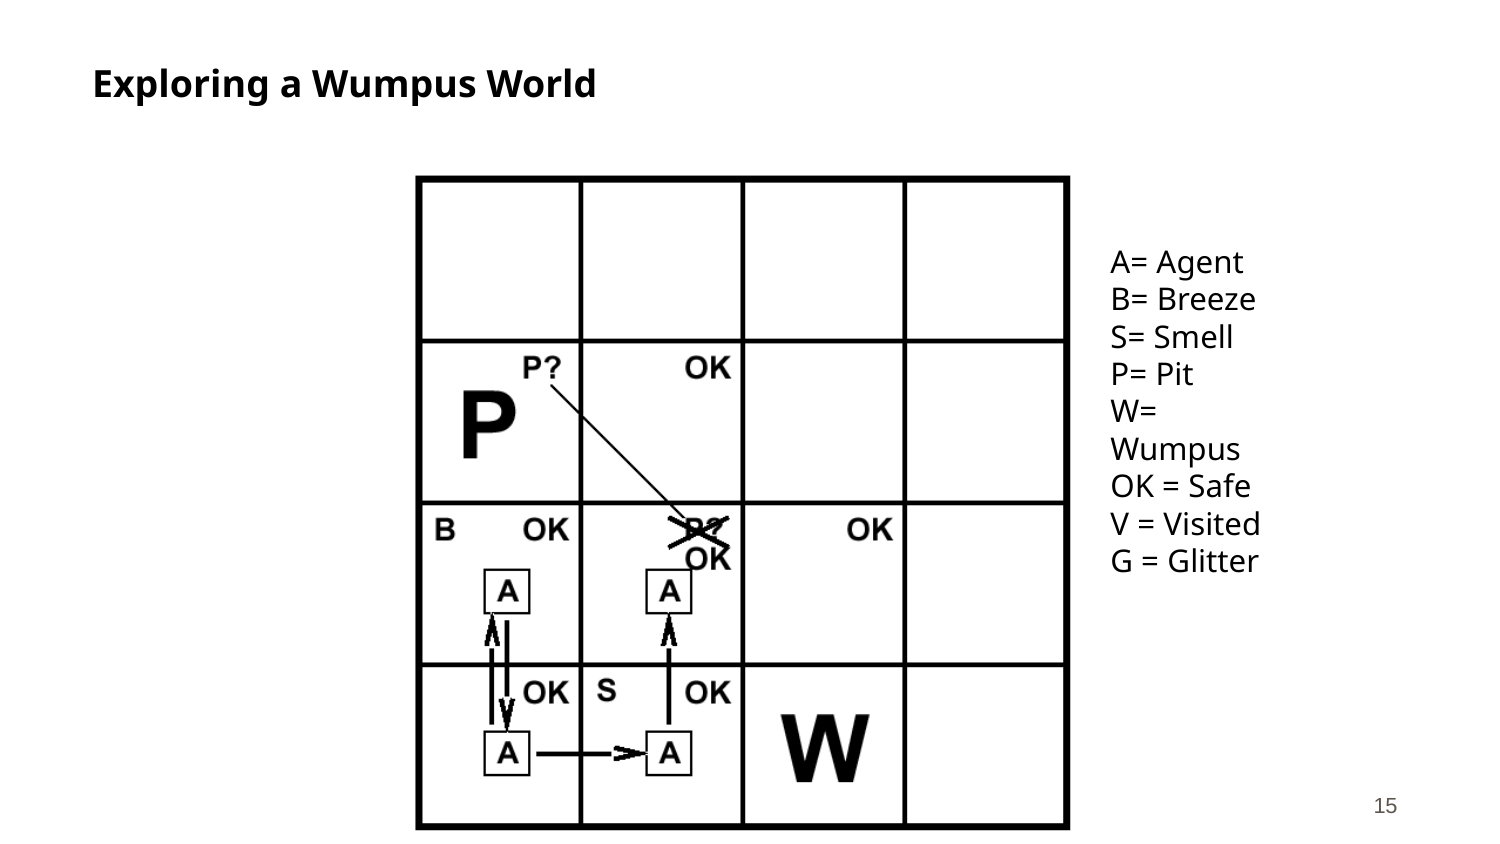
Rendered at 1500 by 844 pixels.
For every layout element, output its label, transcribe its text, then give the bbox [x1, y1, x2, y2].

title Exploring a Wumpus World [77, 28, 1415, 113]
text_box A= Agent B= Breeze S= Smell P= Pit W= Wumpus OK = Safe V = Visited G = Glitter [1095, 234, 1309, 624]
slide_number ‹#› [1100, 768, 1413, 826]
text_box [412, 170, 1075, 835]
